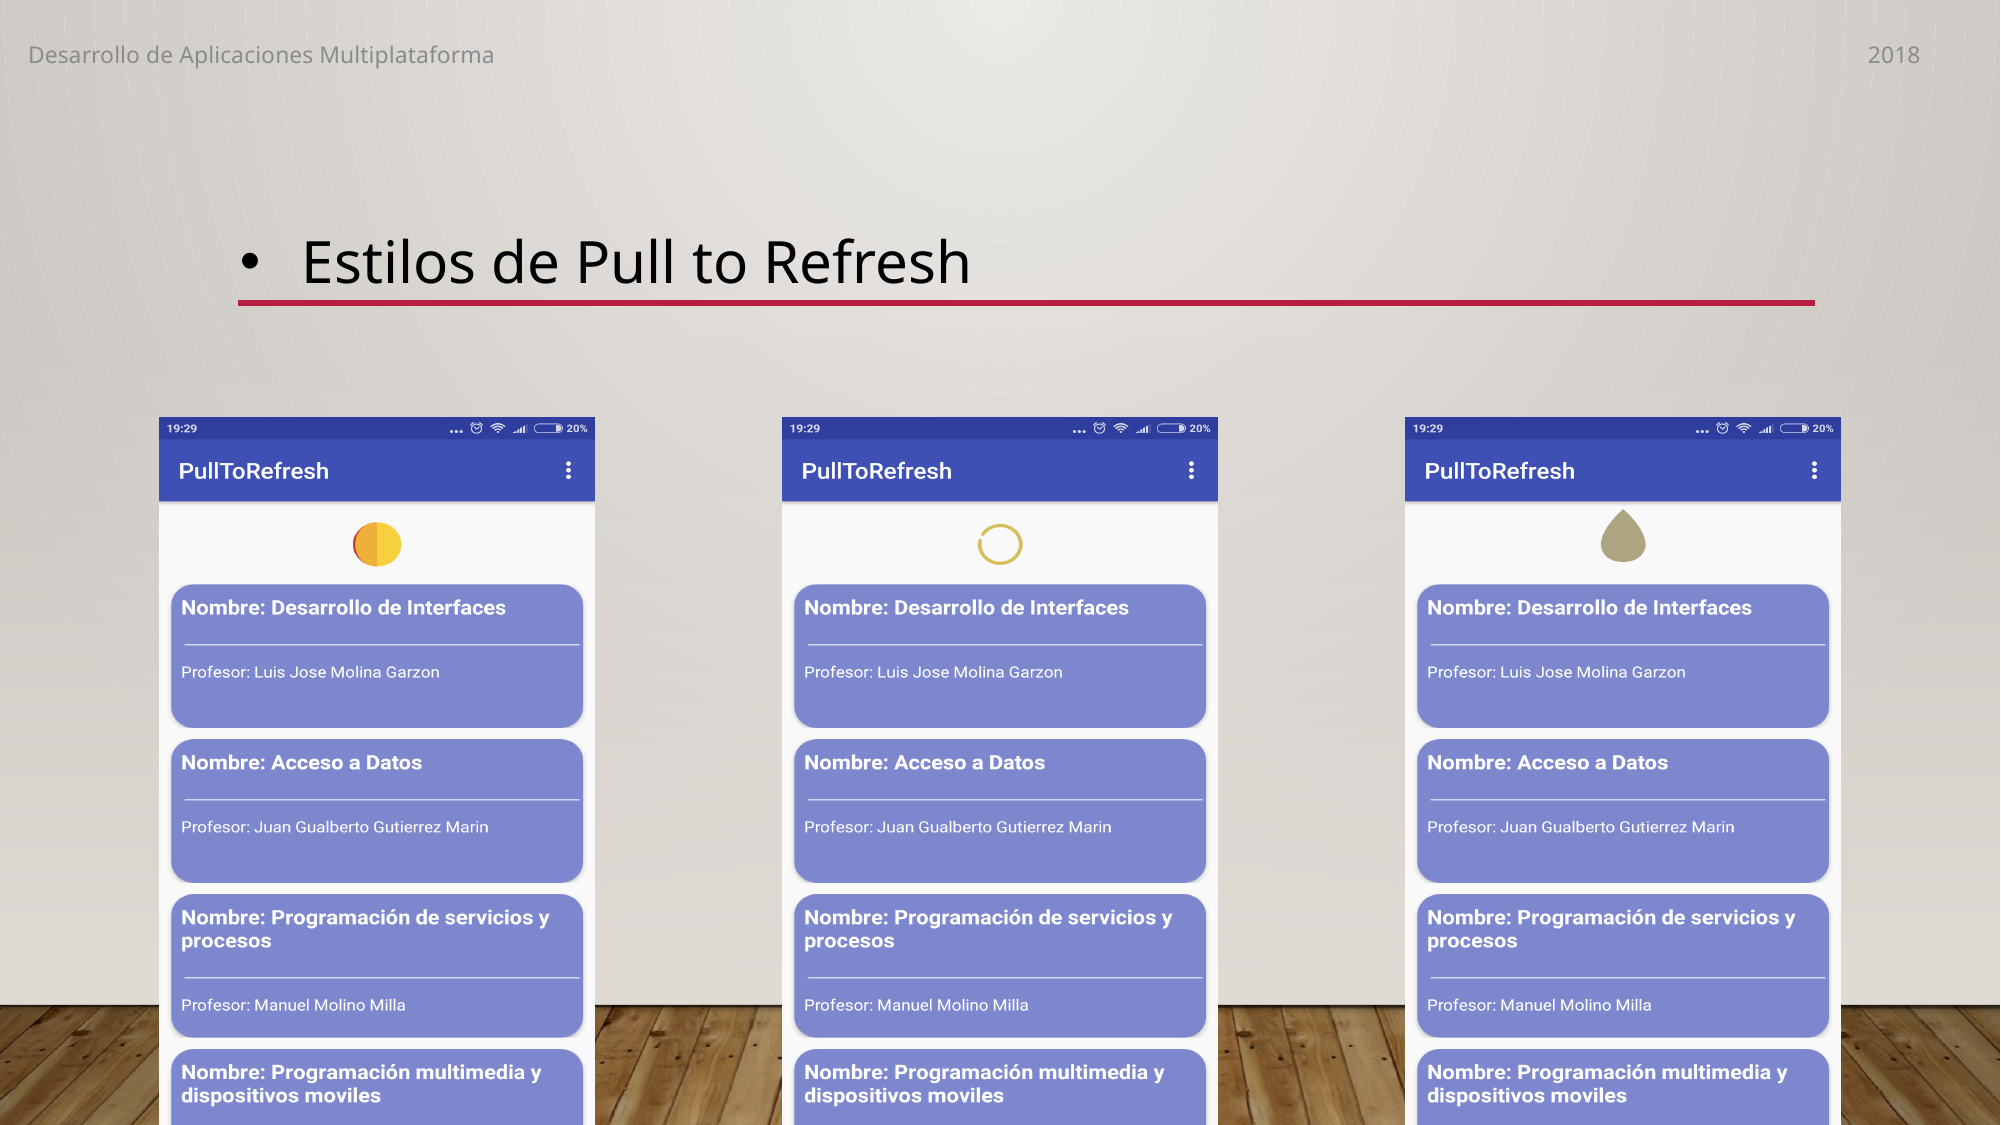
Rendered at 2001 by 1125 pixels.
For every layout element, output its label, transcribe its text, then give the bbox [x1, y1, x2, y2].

text_box Estilos de Pull to Refresh [224, 218, 1113, 303]
picture [1218, 417, 2000, 1125]
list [781, 417, 1218, 1125]
footer Desarrollo de Aplicaciones Multiplataforma [13, 28, 1196, 80]
slide_number 2018 [1361, 28, 1936, 80]
picture [0, 417, 781, 1125]
